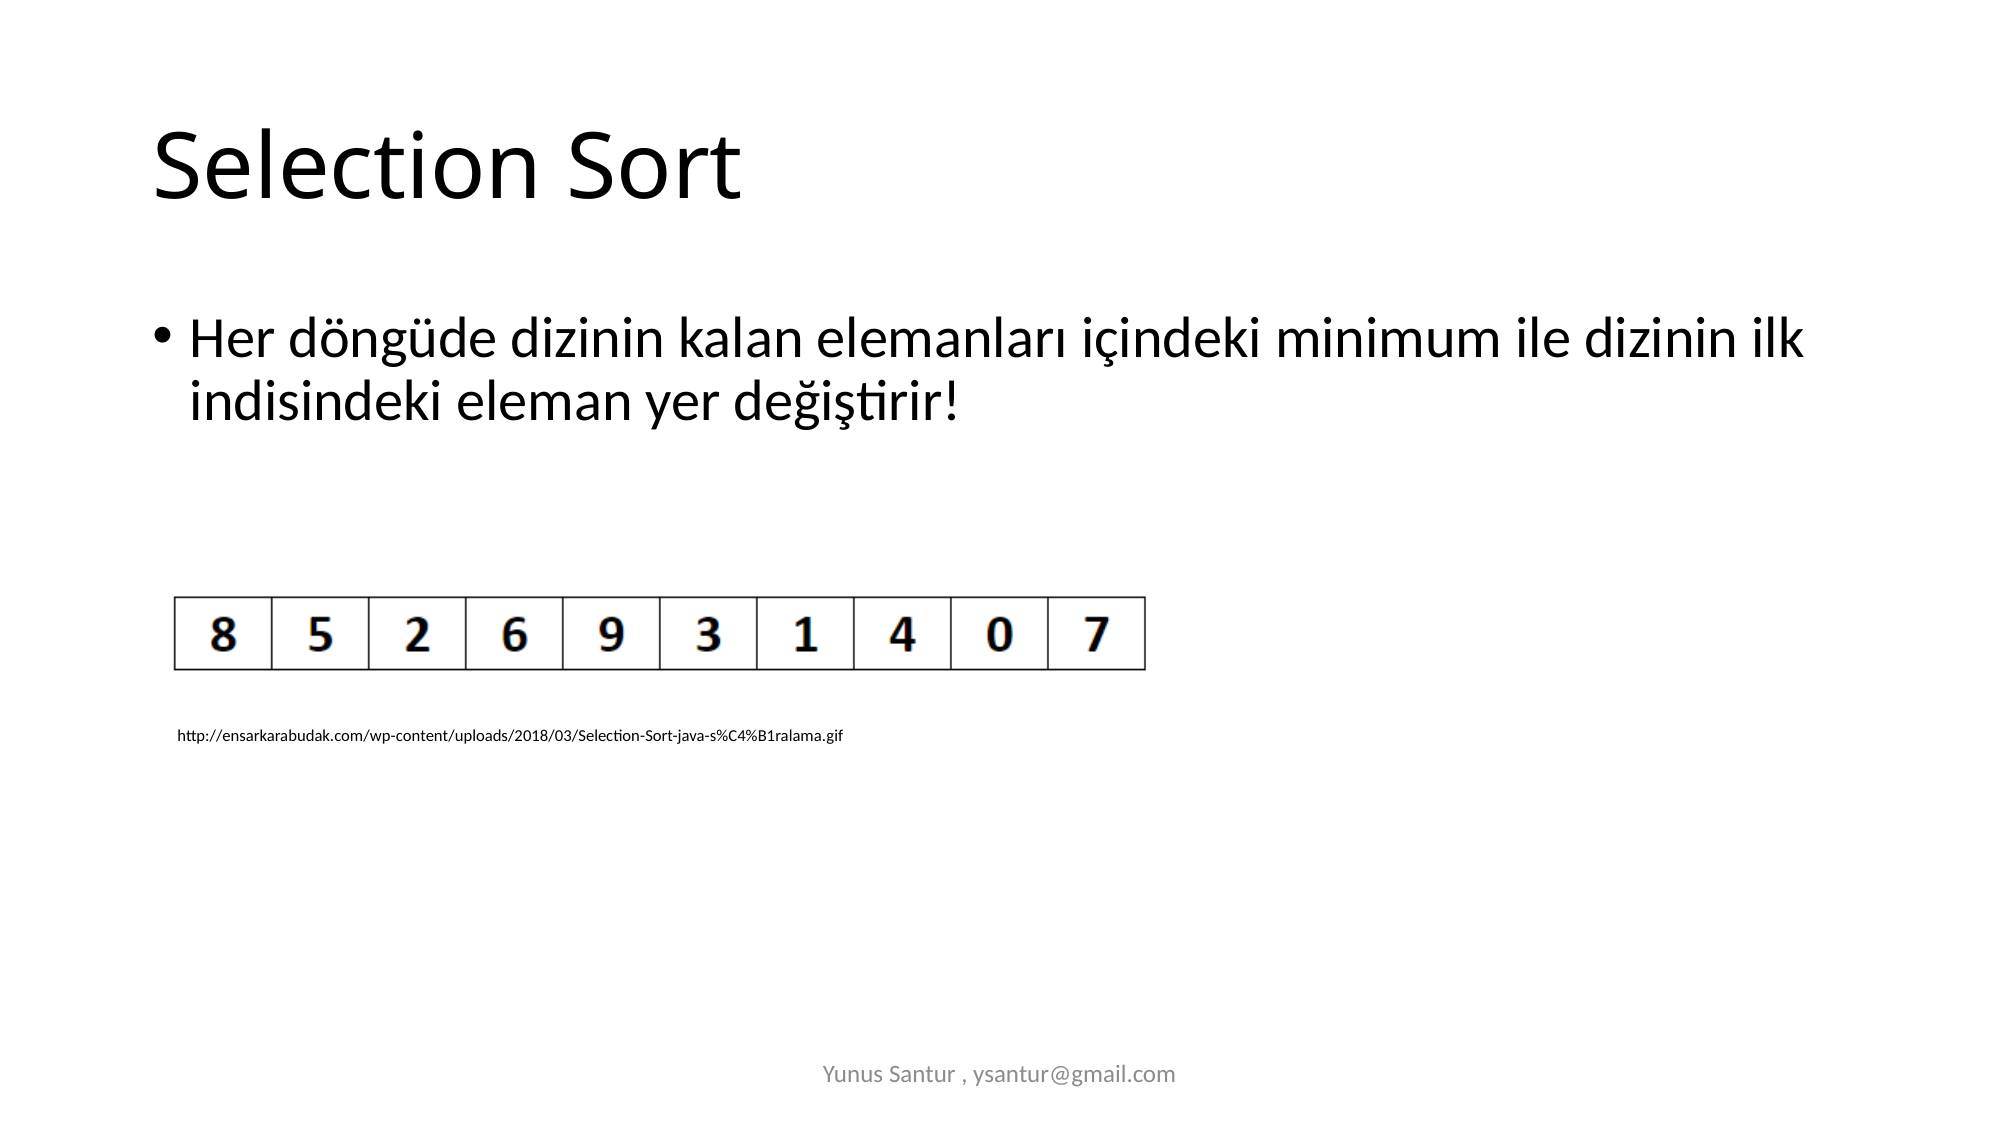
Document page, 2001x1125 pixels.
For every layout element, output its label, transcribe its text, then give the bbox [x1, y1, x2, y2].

footer Yunus Santur , ysantur@gmail.com [662, 1042, 1338, 1103]
picture [132, 548, 1193, 765]
list Her döngüde dizinin kalan elemanları içindeki minimum ile dizinin ilk indisindeki eleman yer değiştirir! [137, 299, 1863, 1014]
title Selection Sort [137, 59, 1863, 278]
